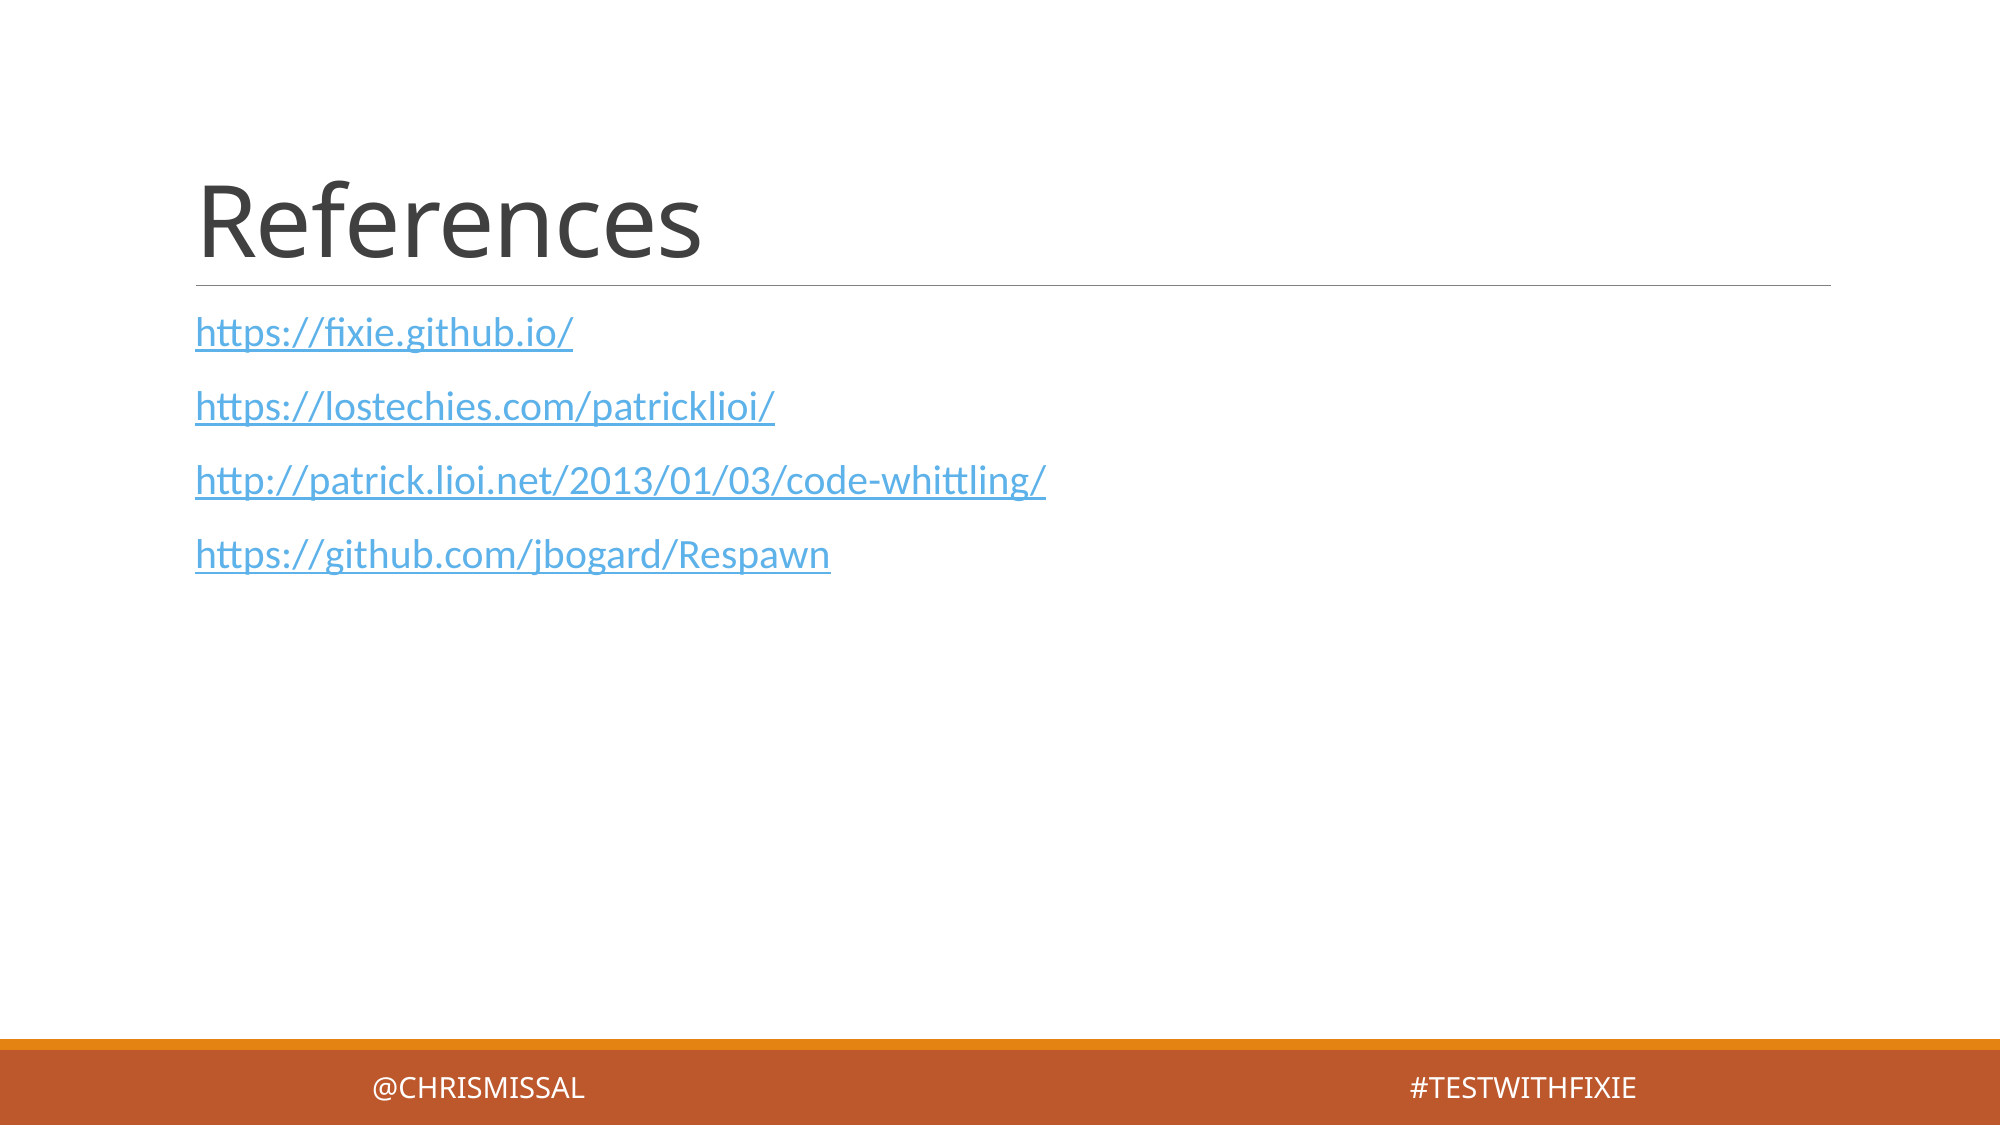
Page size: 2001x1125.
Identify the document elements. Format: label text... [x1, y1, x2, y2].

footer @ChrisMissal #testwithfixie [180, 1059, 1830, 1120]
list https://fixie.github.io/ https://lostechies.com/patricklioi/ http://patrick.lioi.net/2013/01/03/code-whittling/ https://github.com/jbogard/Respawn [180, 302, 1830, 963]
title References [180, 47, 1830, 285]
